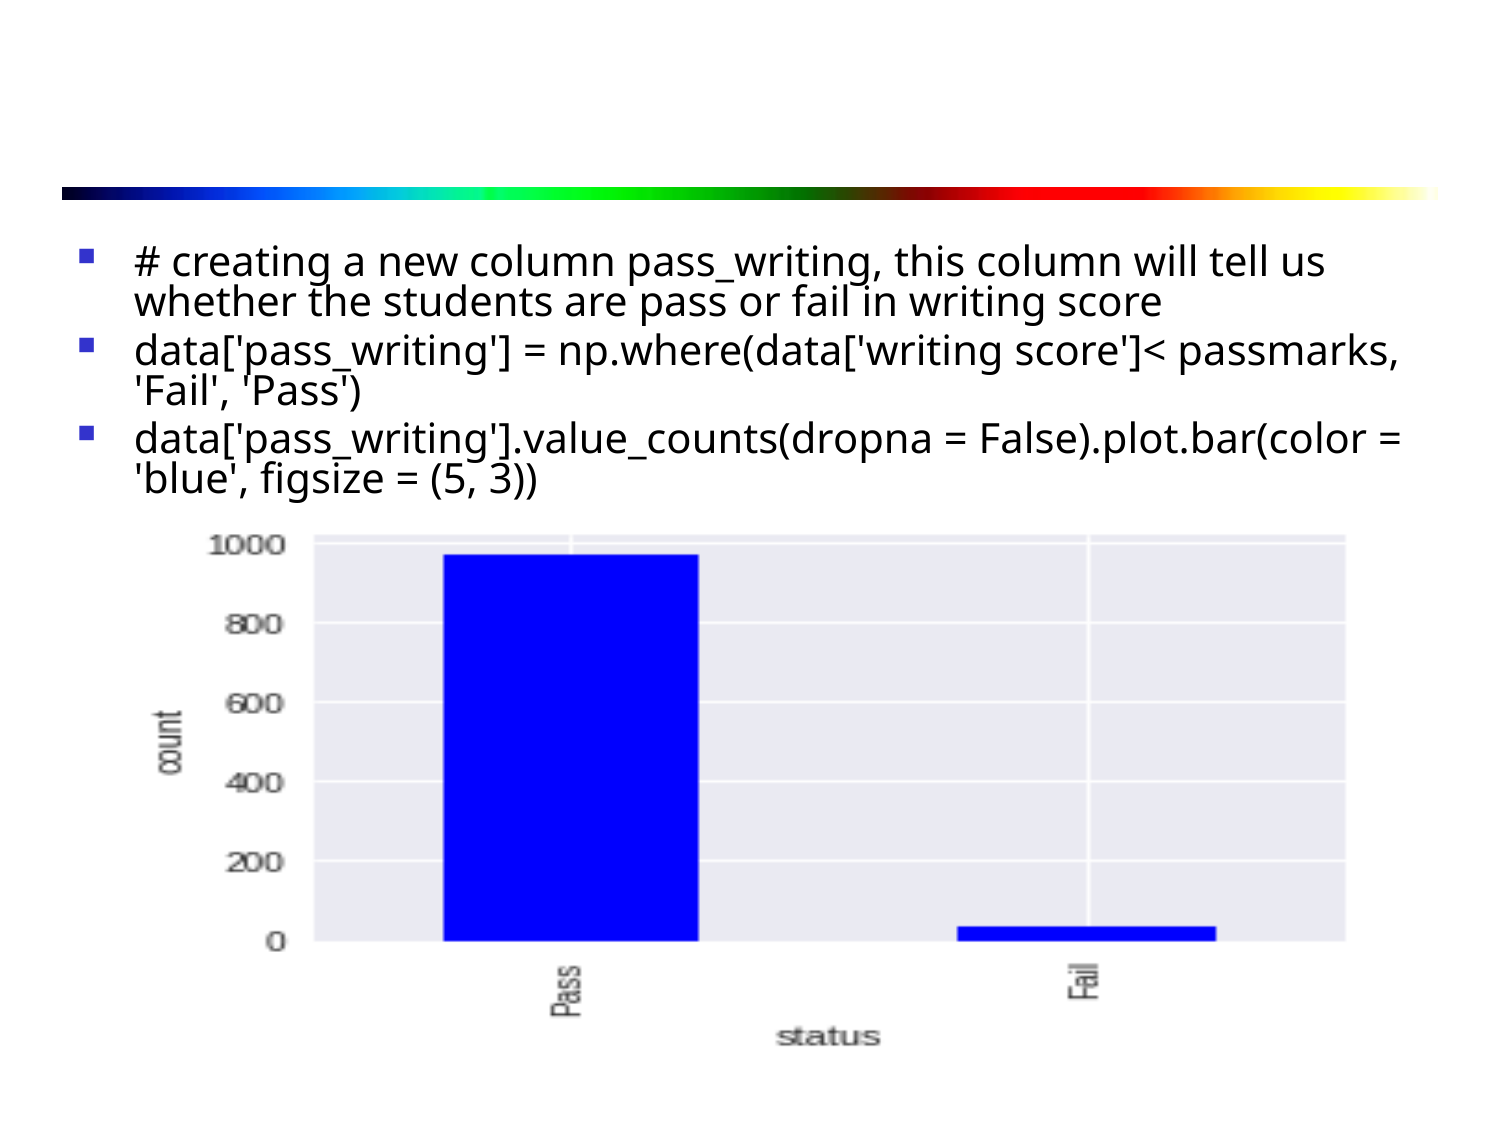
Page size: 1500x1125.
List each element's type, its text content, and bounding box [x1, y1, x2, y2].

picture [126, 533, 1369, 1067]
list # creating a new column pass_writing, this column will tell us whether the students are pass or fail in writing score data['pass_writing'] = np.where(data['writing score']< passmarks, 'Fail', 'Pass') data['pass_writing'].value_counts(dropna = False).plot.bar(color = 'blue', figsize = (5, 3)) [62, 237, 1450, 1075]
picture [382, 187, 1438, 200]
picture [62, 187, 355, 200]
